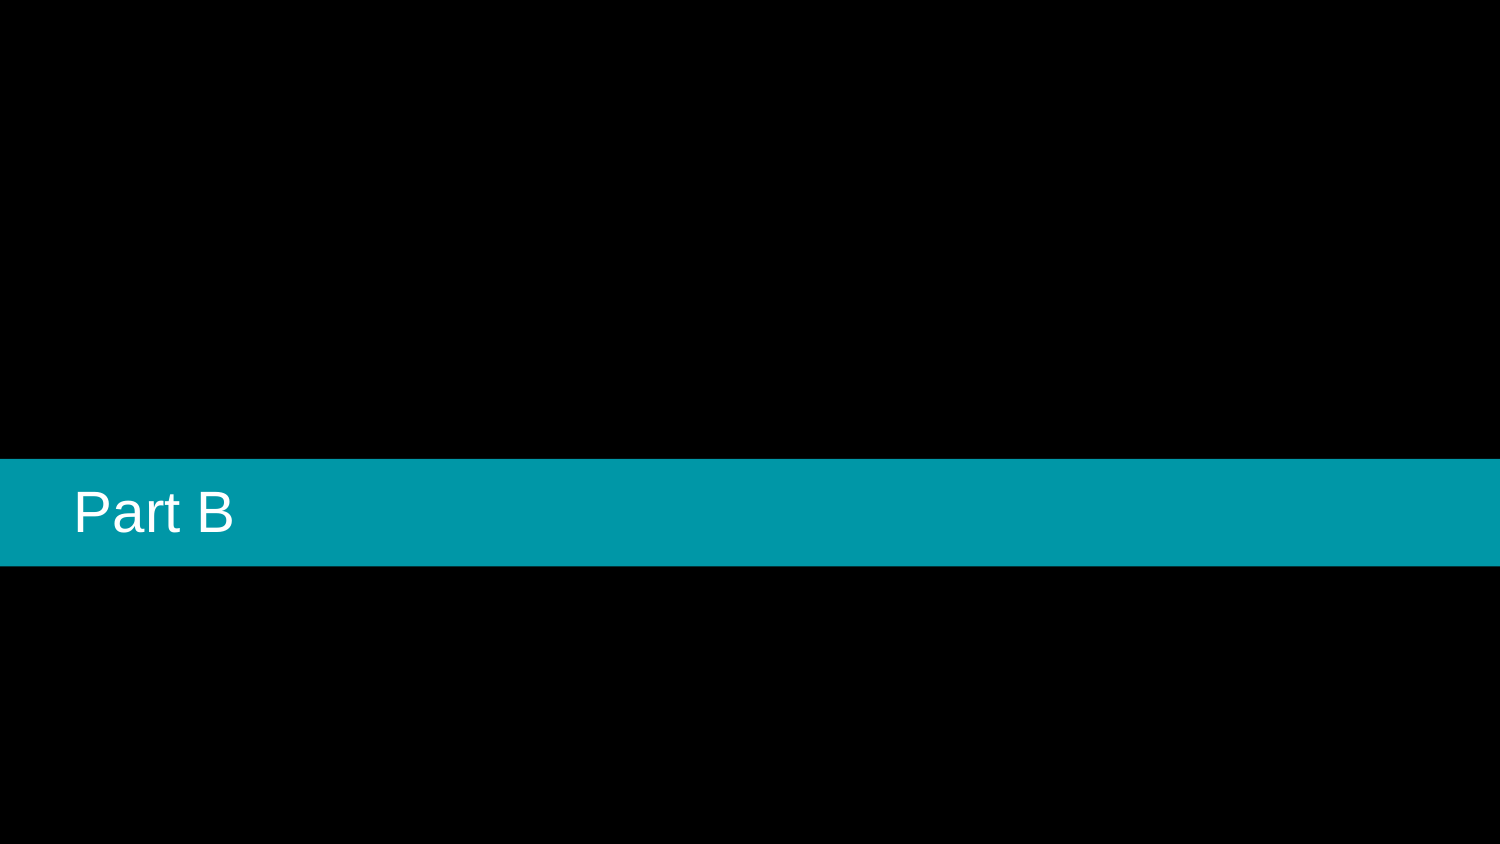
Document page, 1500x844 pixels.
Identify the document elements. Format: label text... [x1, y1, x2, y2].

subtitle Part B [0, 458, 1500, 567]
